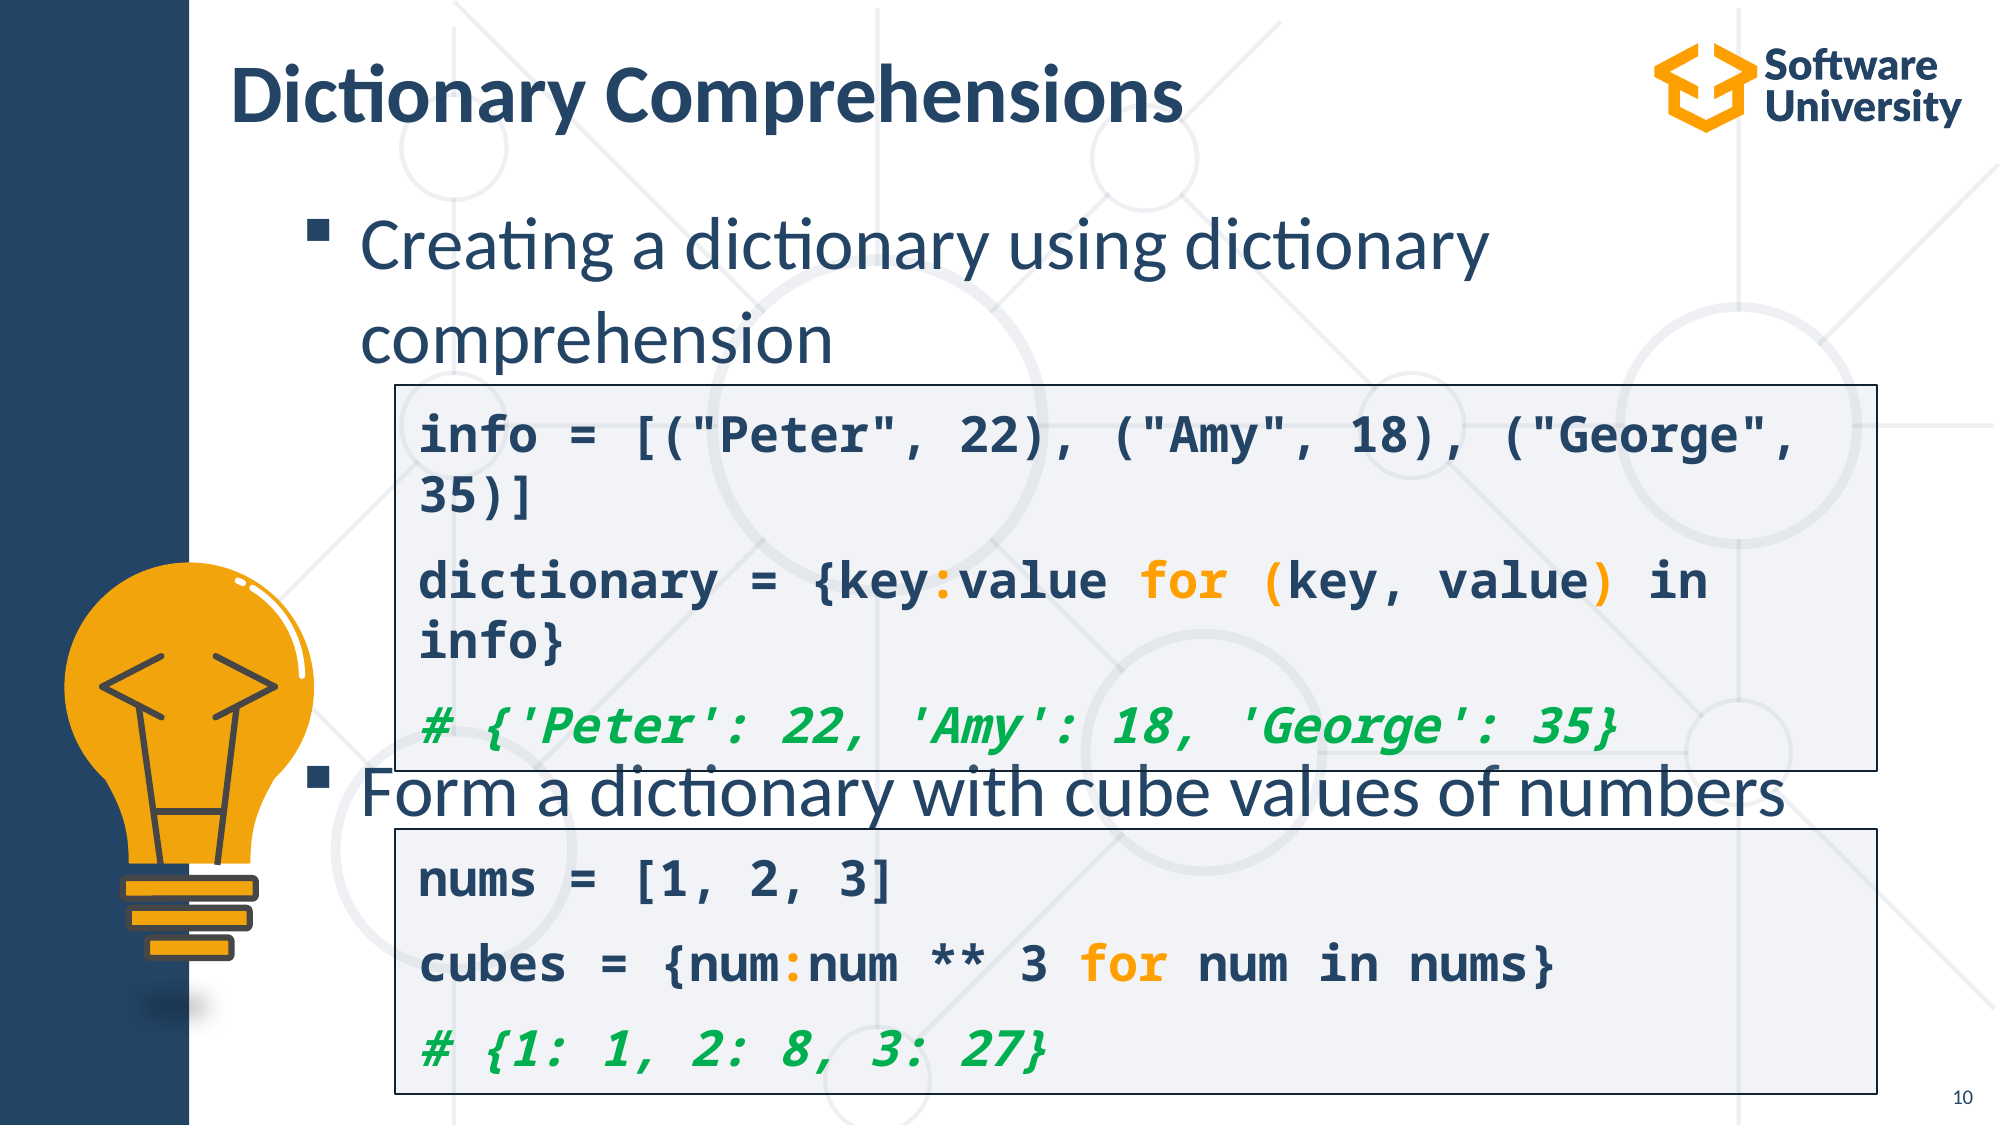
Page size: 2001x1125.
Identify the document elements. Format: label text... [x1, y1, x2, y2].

picture [1641, 31, 1973, 145]
text_box nums = [1, 2, 3] cubes = {num:num ** 3 for num in nums} # {1: 1, 2: 8, 3: 27} [395, 828, 1878, 1094]
text_box info = [("Peter", 22), ("Amy", 18), ("George", 35)] dictionary = {key:value for (key, value) in info} # {'Peter': 22, 'Amy': 18, 'George': 35} [395, 385, 1878, 771]
text_box 10 [1927, 1067, 1989, 1117]
list Creating a dictionary using dictionary comprehension Form a dictionary with cube values of numbers [283, 183, 1968, 1094]
title Dictionary Comprehensions [212, 16, 1628, 162]
